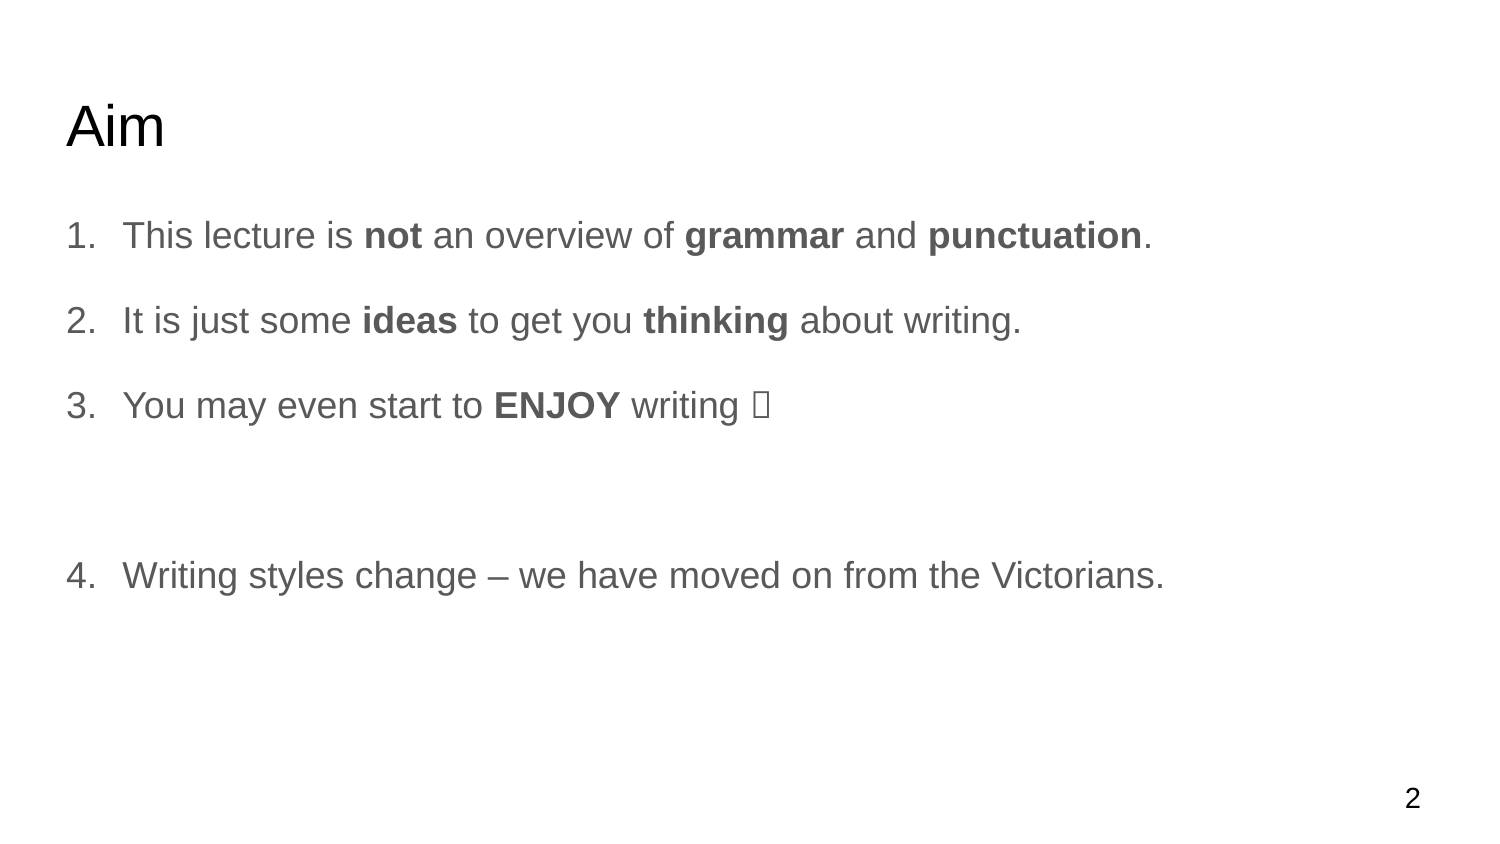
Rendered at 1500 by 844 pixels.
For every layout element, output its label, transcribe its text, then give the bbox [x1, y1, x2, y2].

list This lecture is not an overview of grammar and punctuation. It is just some ideas to get you thinking about writing. You may even start to ENJOY writing  Writing styles change – we have moved on from the Victorians. [51, 189, 1449, 750]
slide_number 2 [1389, 764, 1480, 830]
title Aim [51, 72, 1449, 167]
